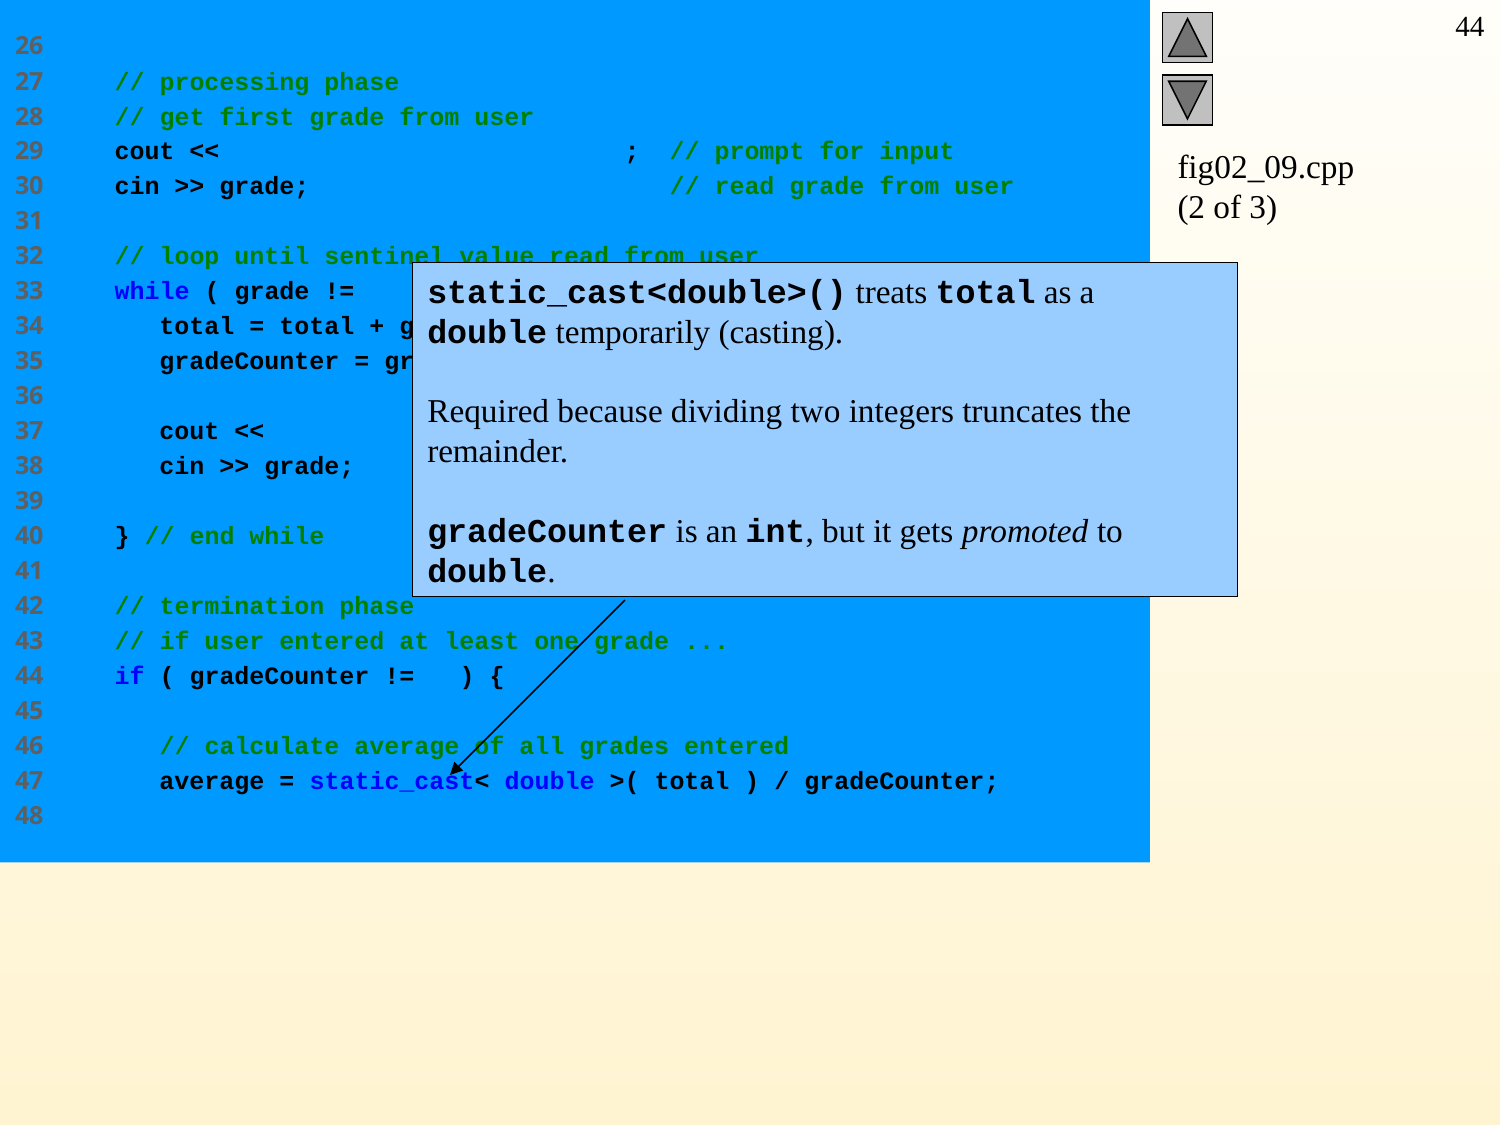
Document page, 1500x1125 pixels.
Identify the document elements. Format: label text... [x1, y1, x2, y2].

subtitle 26 27 // processing phase 28 // get first grade from user 29 cout << "Enter grade, -1 to end: "; // prompt for input 30 cin >> grade; // read grade from user 31 32 // loop until sentinel value read from user 33 while ( grade != -1 ) { 34 total = total + grade; // add grade to total 35 gradeCounter = gradeCounter + 1; // increment counter 36 37 cout << "Enter grade, -1 to end: "; // prompt for input 38 cin >> grade; // read next grade 39 40 } // end while 41 42 // termination phase 43 // if user entered at least one grade ... 44 if ( gradeCounter != 0 ) { 45 46 // calculate average of all grades entered 47 average = static_cast< double >( total ) / gradeCounter; 48 [0, 0, 1150, 863]
slide_number 44 [1425, 0, 1500, 75]
title fig02_09.cpp (2 of 3) [1162, 137, 1500, 925]
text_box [412, 262, 1238, 775]
